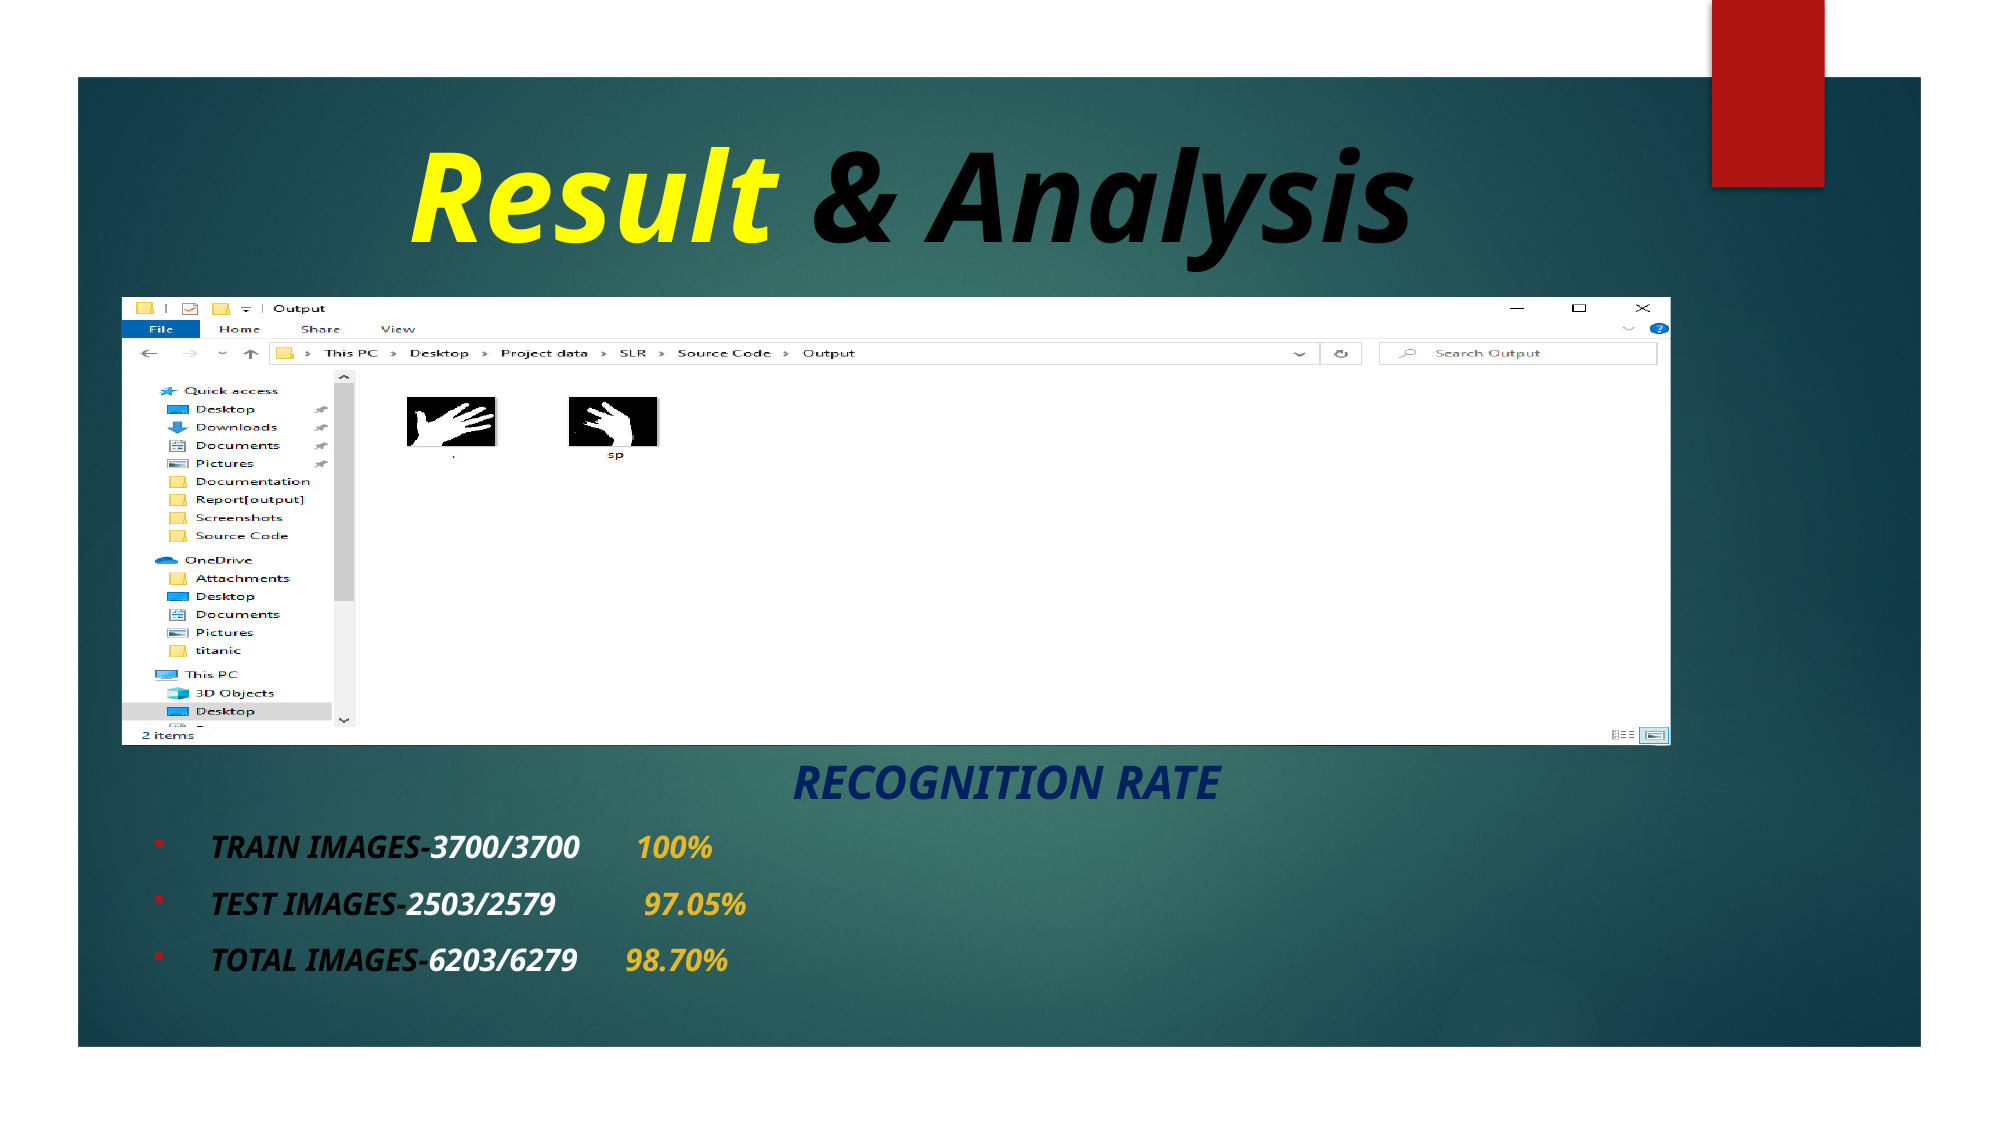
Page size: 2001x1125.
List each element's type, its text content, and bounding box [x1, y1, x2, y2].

subtitle RECOGNITION RATE Train Images-3700/3700 100% Test Images-2503/2579 97.05% TOTAL IMAGES-6203/6279 98.70% [138, 745, 1875, 986]
picture [121, 297, 1671, 746]
title Result & Analysis [189, 115, 1638, 275]
